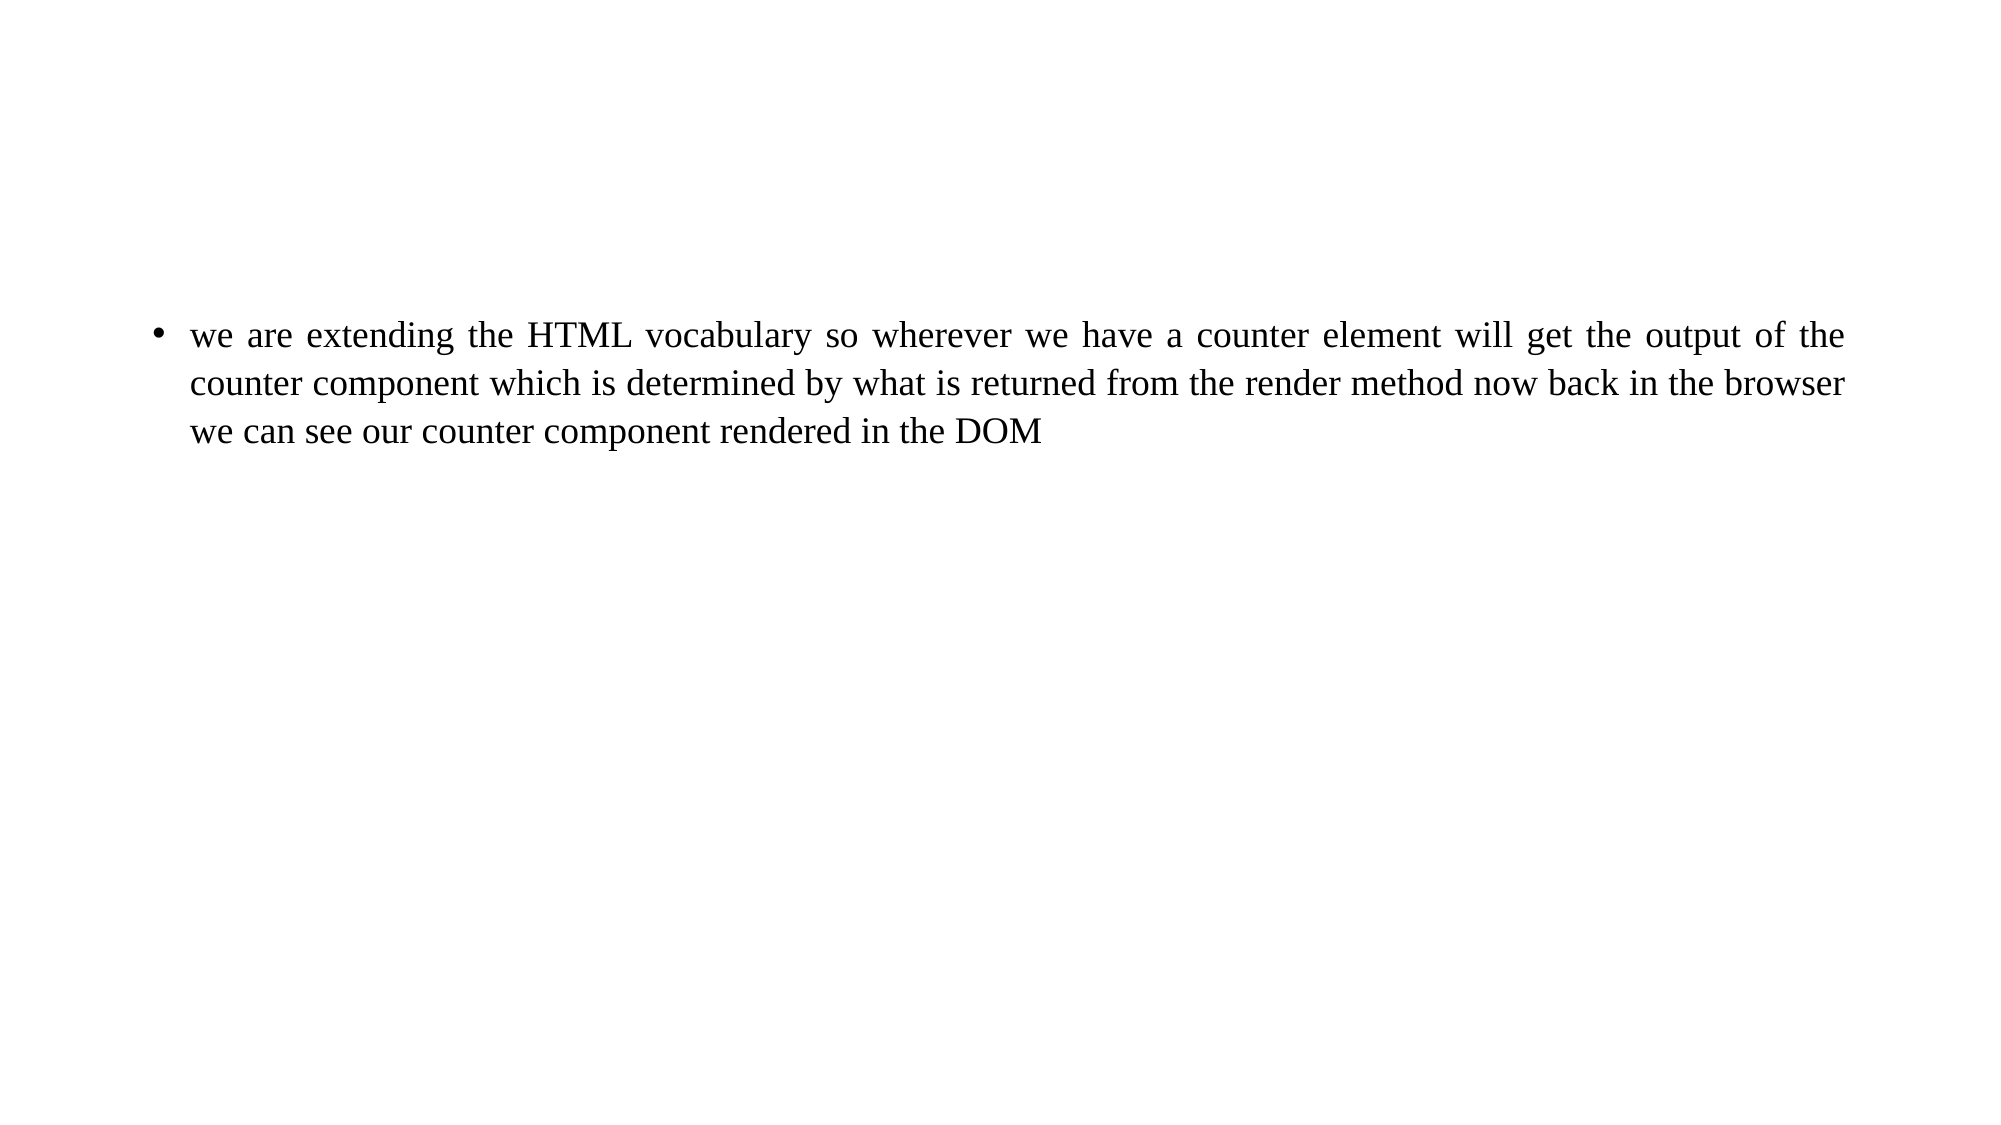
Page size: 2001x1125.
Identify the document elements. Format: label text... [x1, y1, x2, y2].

list we are extending the HTML vocabulary so wherever we have a counter element will get the output of the counter component which is determined by what is returned from the render method now back in the browser we can see our counter component rendered in the DOM [137, 299, 1863, 1014]
